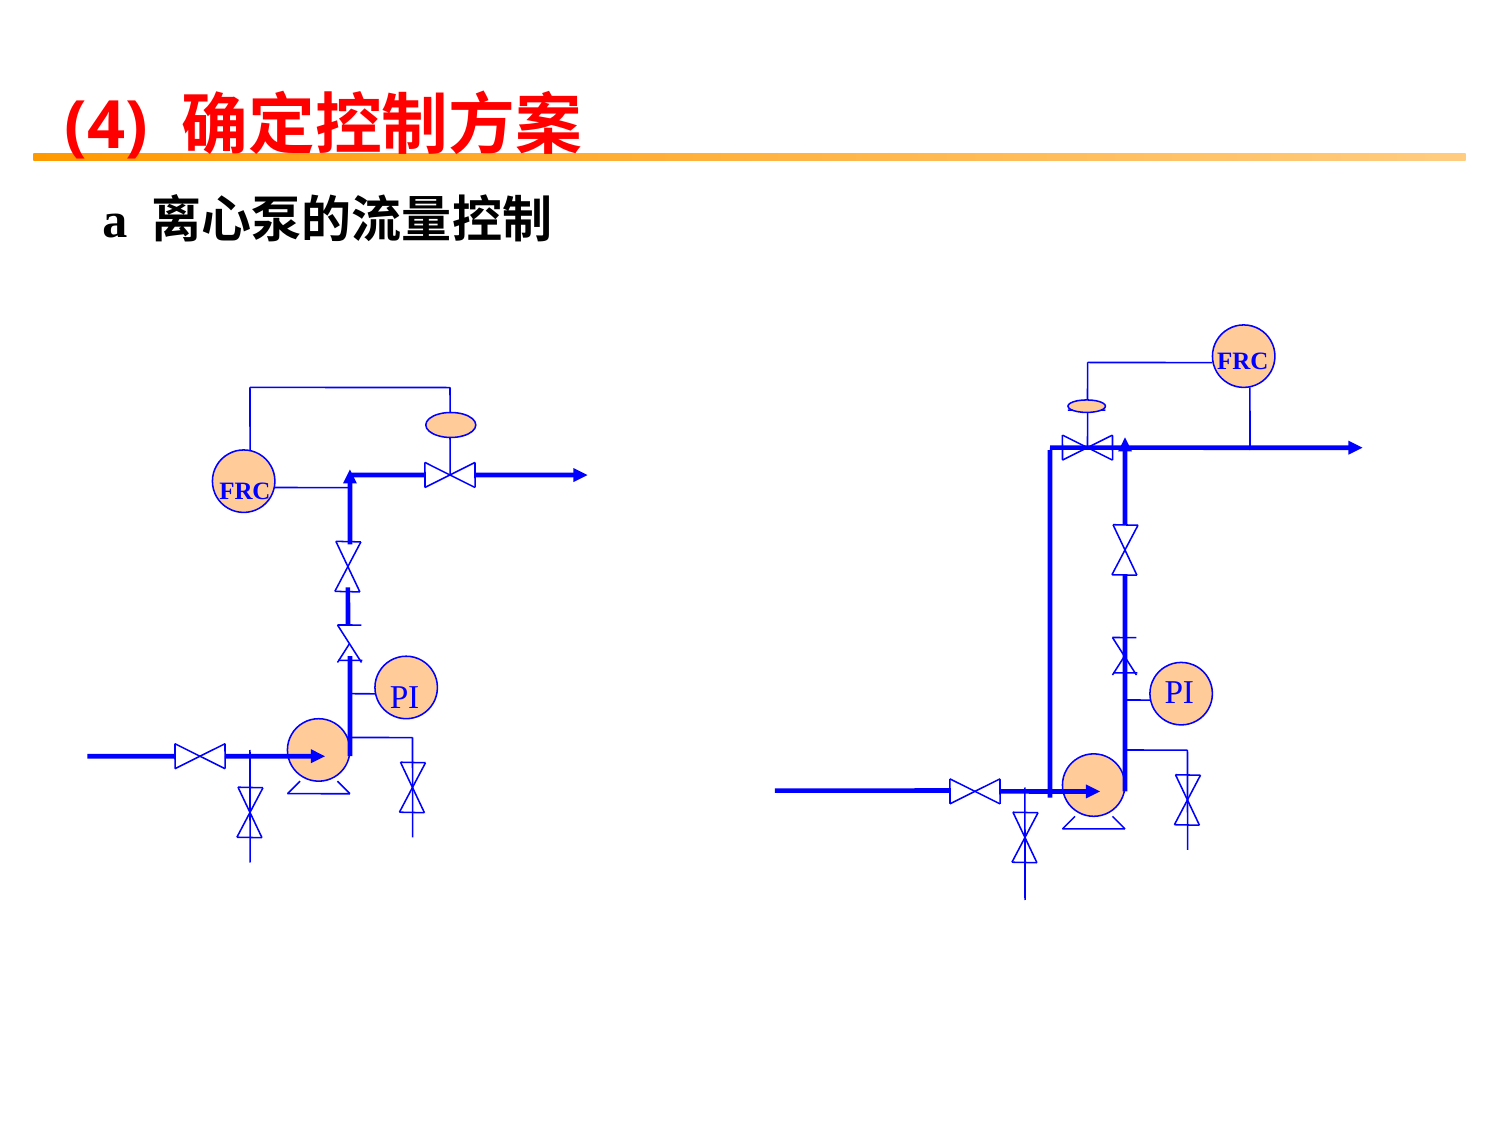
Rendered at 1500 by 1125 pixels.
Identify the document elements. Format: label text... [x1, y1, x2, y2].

text_box (4) 确定控制方案 a 离心泵的流量控制 [50, 75, 1438, 255]
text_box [774, 324, 1363, 901]
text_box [87, 387, 588, 863]
